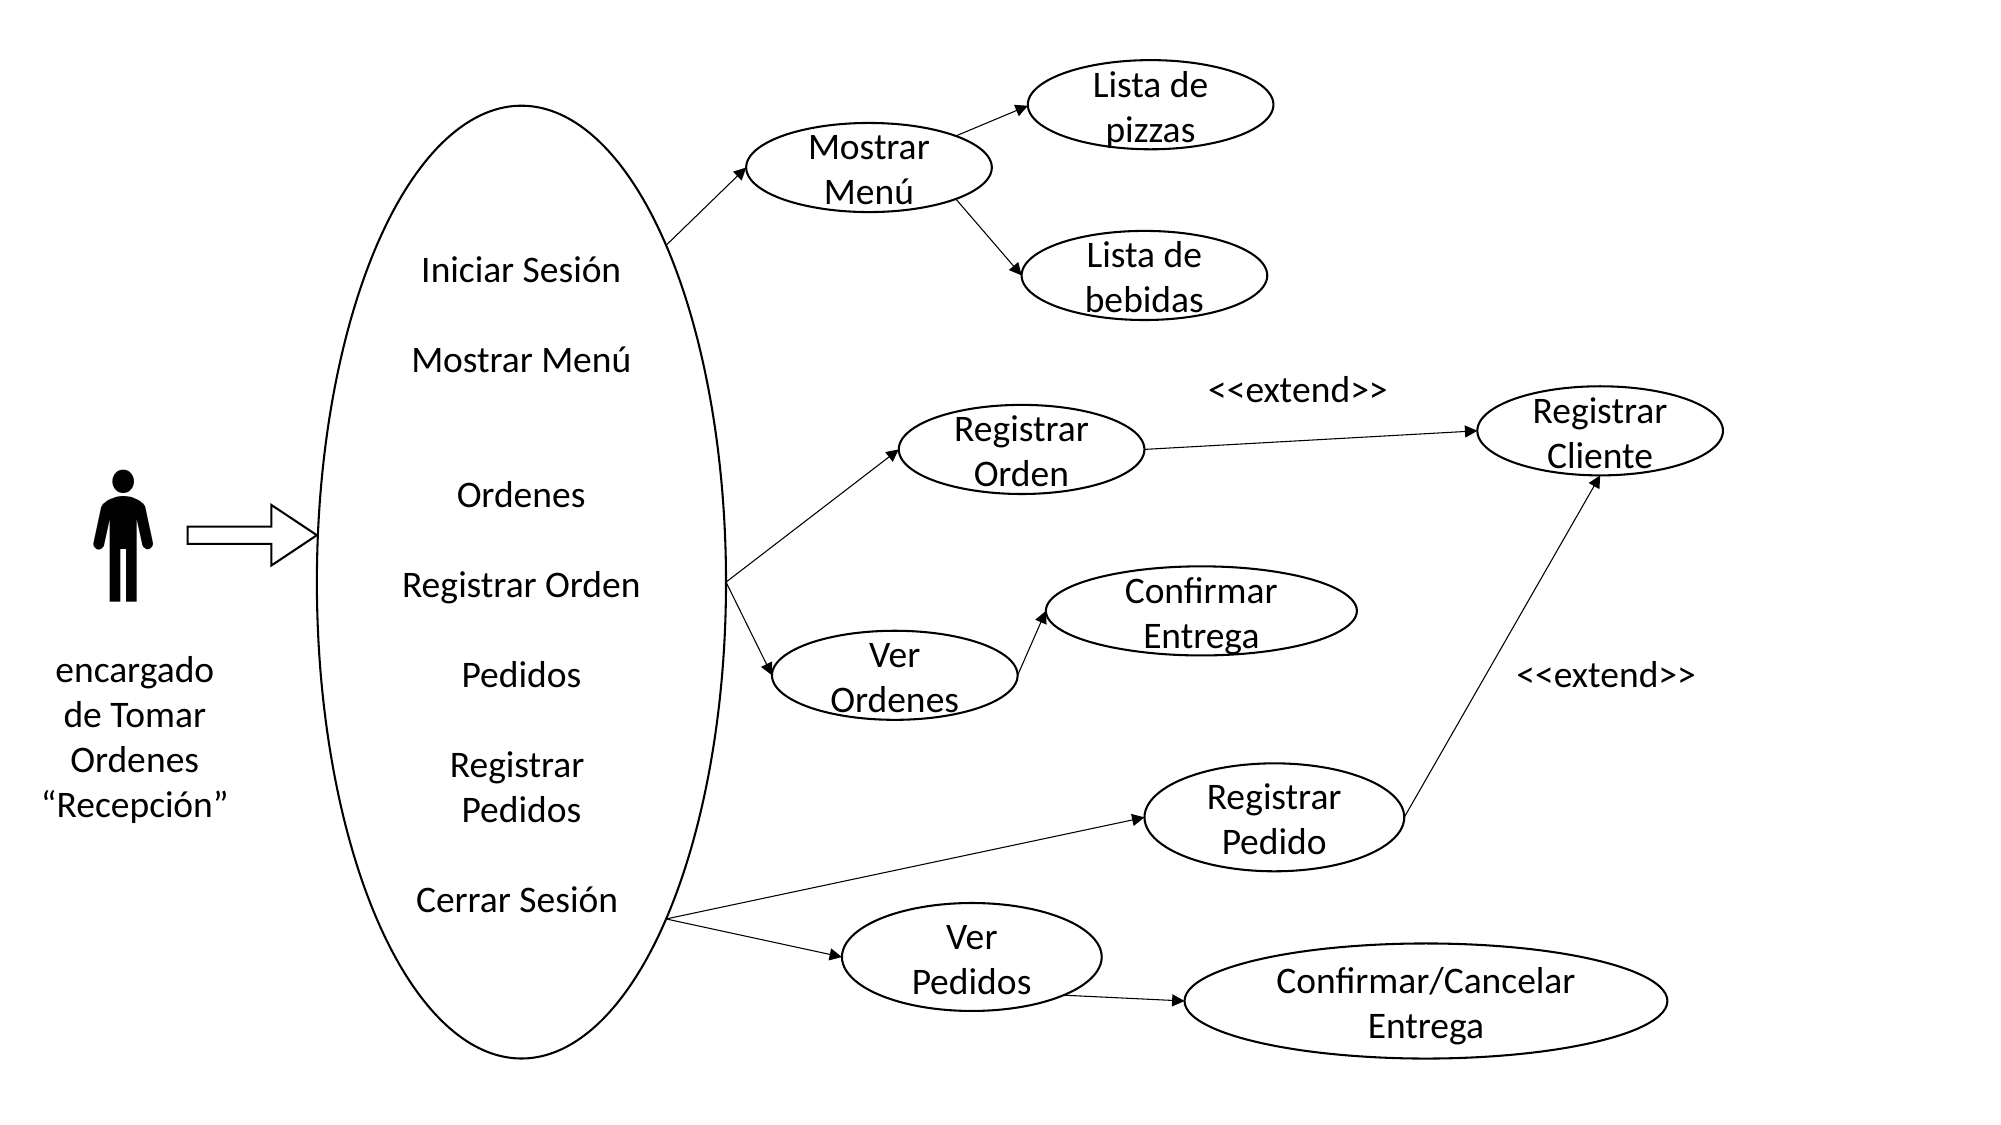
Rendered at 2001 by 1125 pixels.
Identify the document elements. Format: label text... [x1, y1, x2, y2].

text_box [1063, 995, 1185, 1001]
text_box encargado de Tomar Ordenes “Recepción” [17, 637, 253, 833]
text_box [955, 198, 1022, 276]
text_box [955, 105, 1028, 136]
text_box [666, 167, 747, 246]
text_box Confirmar/Cancelar Entrega [1183, 942, 1669, 1060]
picture [58, 465, 188, 606]
text_box Confirmar Entrega [1044, 565, 1358, 657]
text_box Lista de bebidas [1020, 229, 1269, 322]
text_box [188, 502, 319, 568]
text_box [1144, 430, 1478, 450]
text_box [666, 817, 1145, 919]
text_box <<extend>> [1601, 643, 1712, 703]
text_box Registrar Cliente [1476, 385, 1725, 477]
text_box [1017, 610, 1046, 676]
text_box Ver Pedidos [840, 919, 1103, 1012]
text_box Iniciar Sesión Mostrar Menú Ordenes Registrar Orden Pedidos Registrar Pedidos Cerrar Sesión [315, 104, 726, 1060]
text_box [726, 449, 899, 583]
text_box Ver Ordenes [770, 629, 1019, 721]
text_box Registrar Pedido [1143, 762, 1406, 873]
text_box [725, 582, 772, 676]
text_box <<extend>> [1193, 357, 1403, 418]
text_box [1404, 475, 1601, 818]
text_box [666, 919, 842, 957]
text_box Lista de pizzas [1026, 59, 1275, 151]
text_box Registrar Orden [897, 403, 1146, 496]
text_box Mostrar Menú [745, 121, 993, 214]
